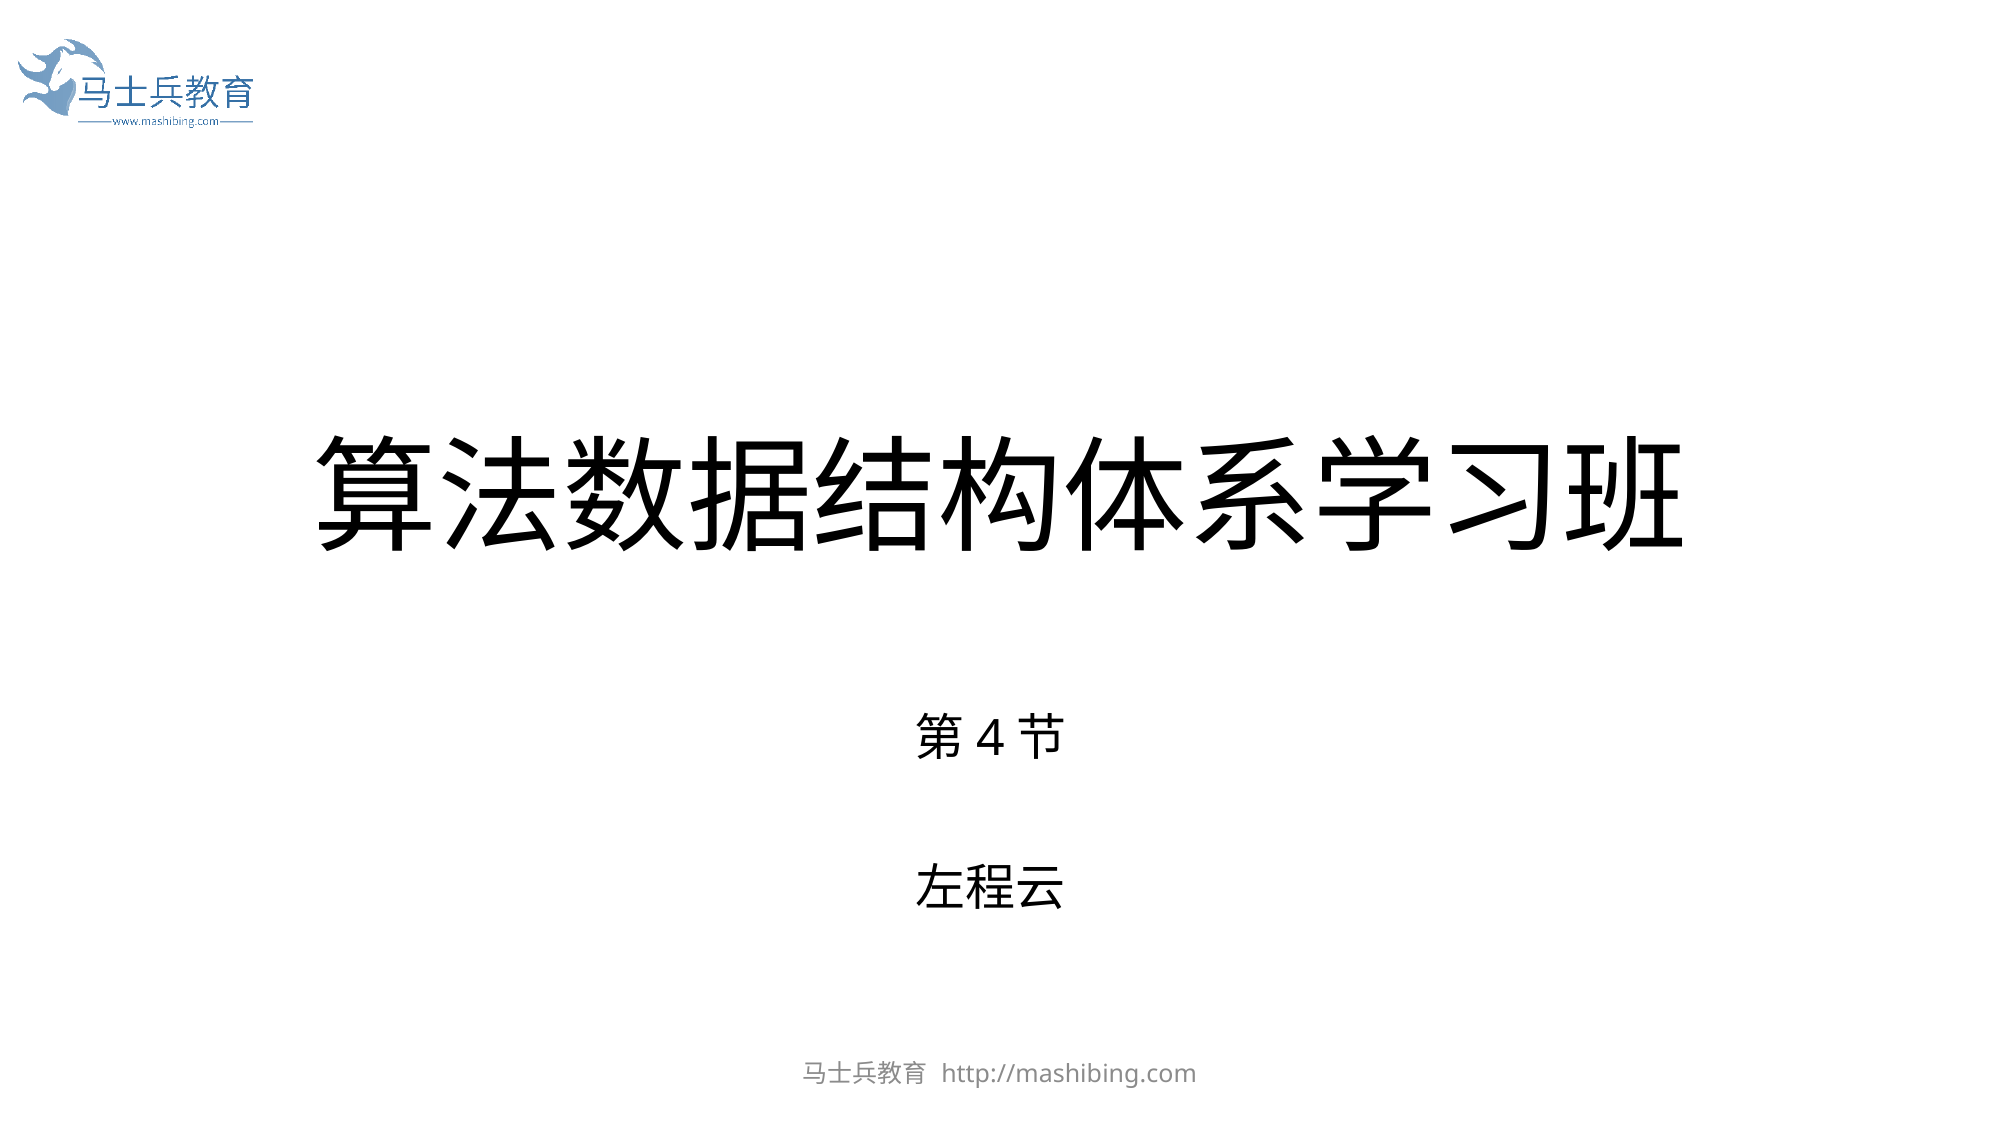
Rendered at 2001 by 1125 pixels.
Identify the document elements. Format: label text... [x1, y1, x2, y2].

footer 马士兵教育 http://mashibing.com [662, 1042, 1338, 1103]
picture [7, 5, 276, 177]
title 算法数据结构体系学习班 [249, 184, 1750, 576]
subtitle 第4节 左程云 [240, 705, 1741, 977]
